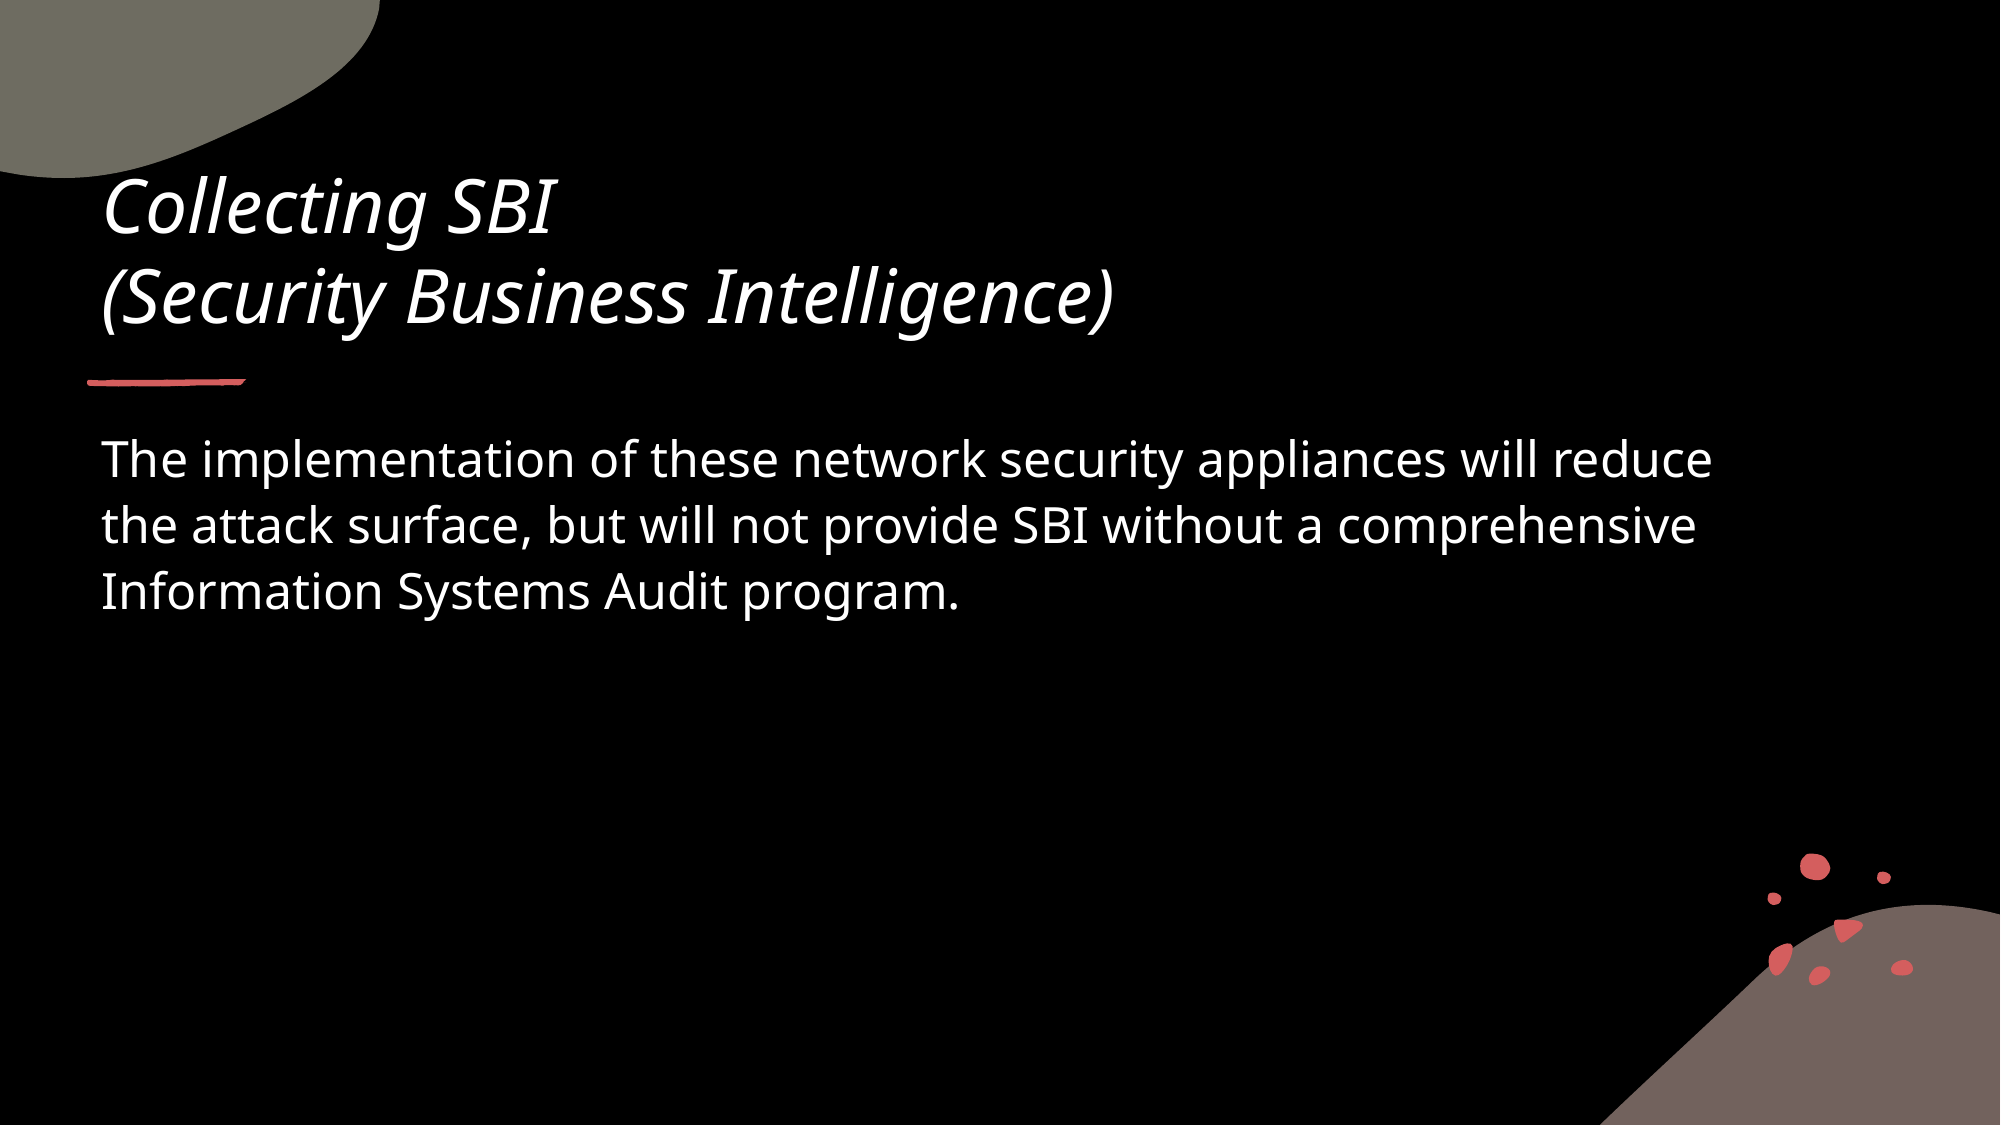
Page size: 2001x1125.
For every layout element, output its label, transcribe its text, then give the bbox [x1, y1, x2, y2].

list The implementation of these network security appliances will reduce the attack surface, but will not provide SBI without a comprehensive Information Systems Audit program. [86, 413, 1740, 996]
title Collecting SBI (Security Business Intelligence) [86, 129, 1740, 347]
